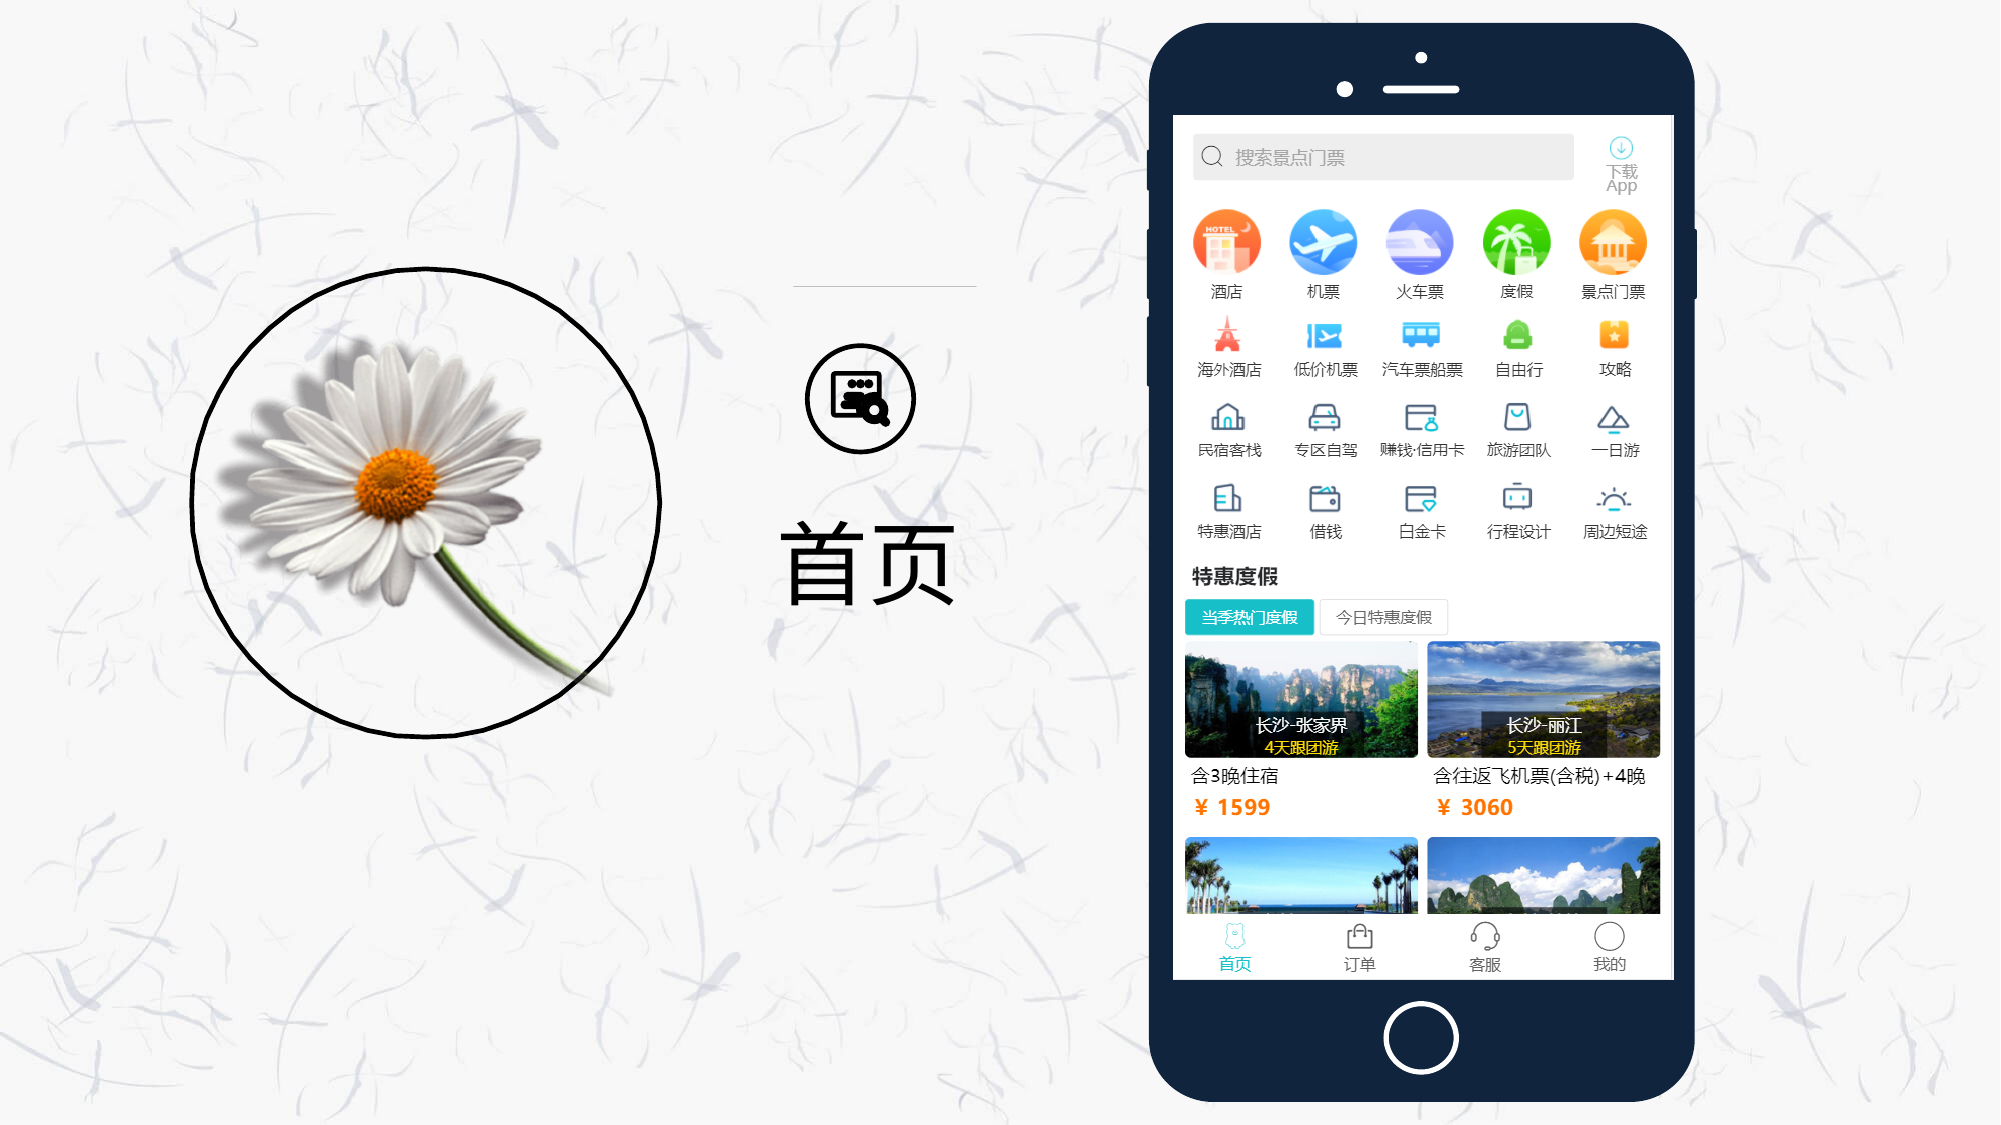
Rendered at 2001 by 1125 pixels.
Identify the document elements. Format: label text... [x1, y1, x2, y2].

text_box [231, 636, 263, 673]
text_box [321, 267, 529, 292]
text_box [640, 527, 659, 598]
text_box [190, 357, 241, 539]
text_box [1146, 22, 1697, 1103]
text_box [807, 345, 914, 452]
text_box 首页 [761, 499, 976, 624]
text_box [596, 341, 635, 396]
picture [0, 0, 2001, 1125]
